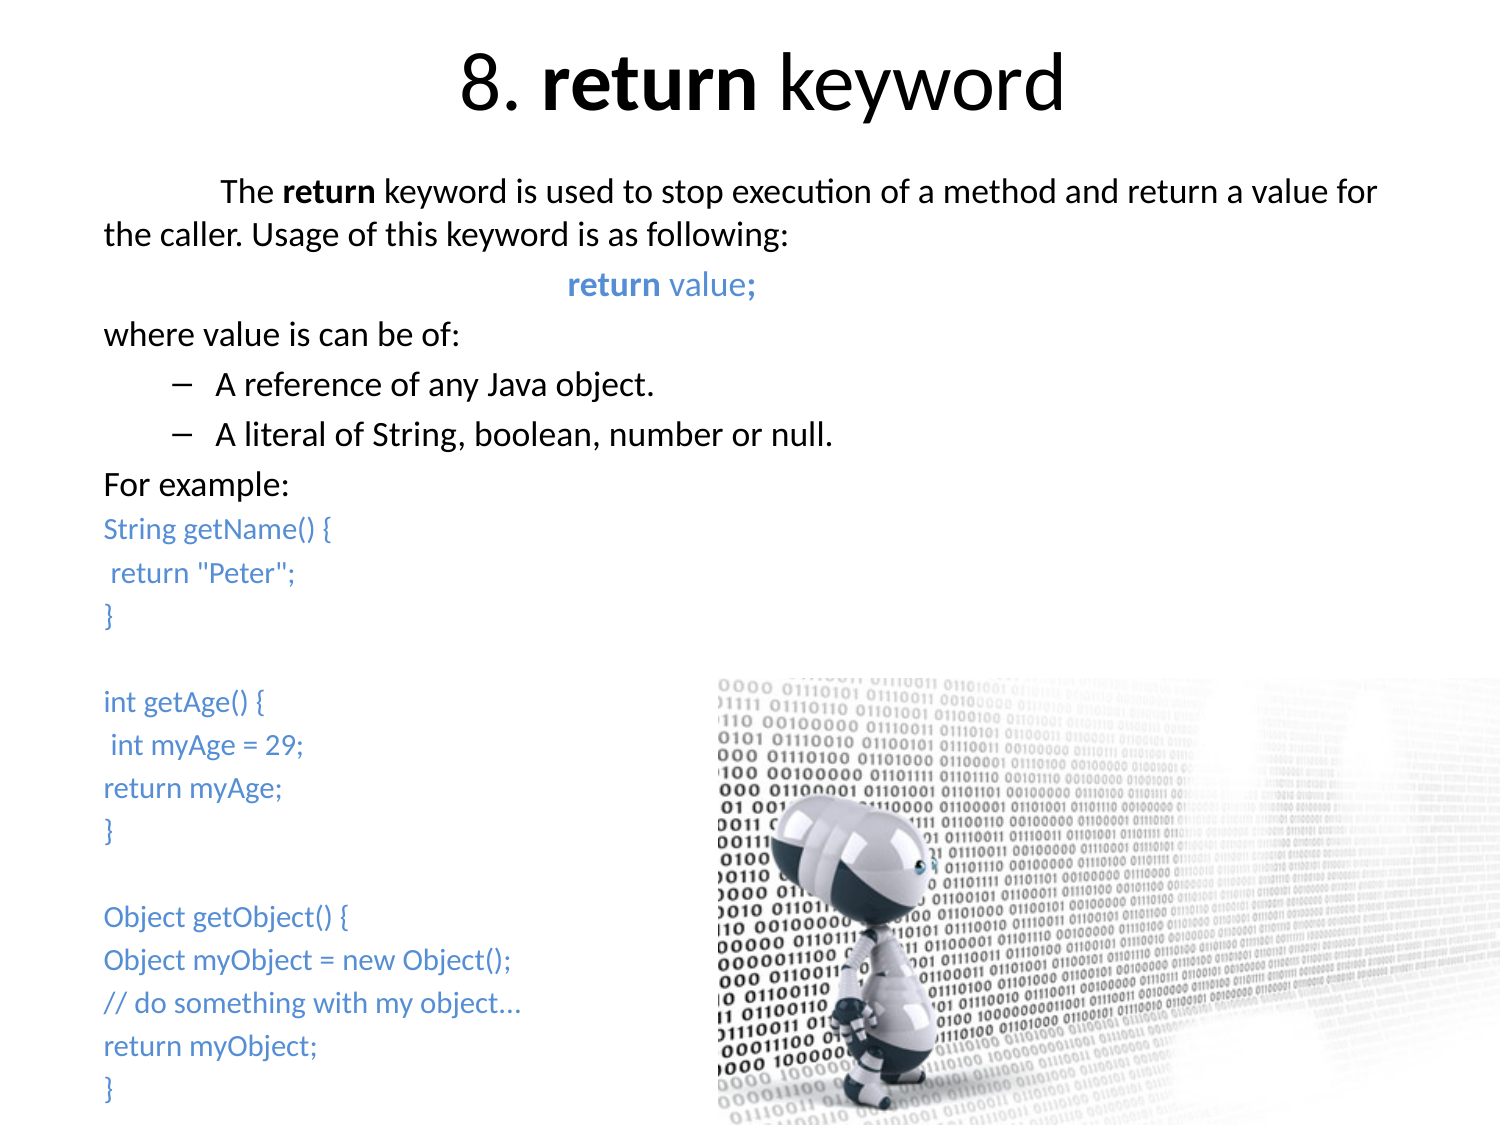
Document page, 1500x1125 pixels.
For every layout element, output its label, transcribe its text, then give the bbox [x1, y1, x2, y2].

picture [718, 677, 1500, 1125]
list The return keyword is used to stop execution of a method and return a value for the caller. Usage of this keyword is as following: return value; where value is can be of: A reference of any Java object. A literal of String, boolean, number or null. For example: String getName() { return "Peter"; } int getAge() { int myAge = 29; return myAge; } Object getObject() { Object myObject = new Object(); // do something with my object... return myObject; } [88, 160, 1439, 1125]
title 8. return keyword [88, 0, 1439, 160]
